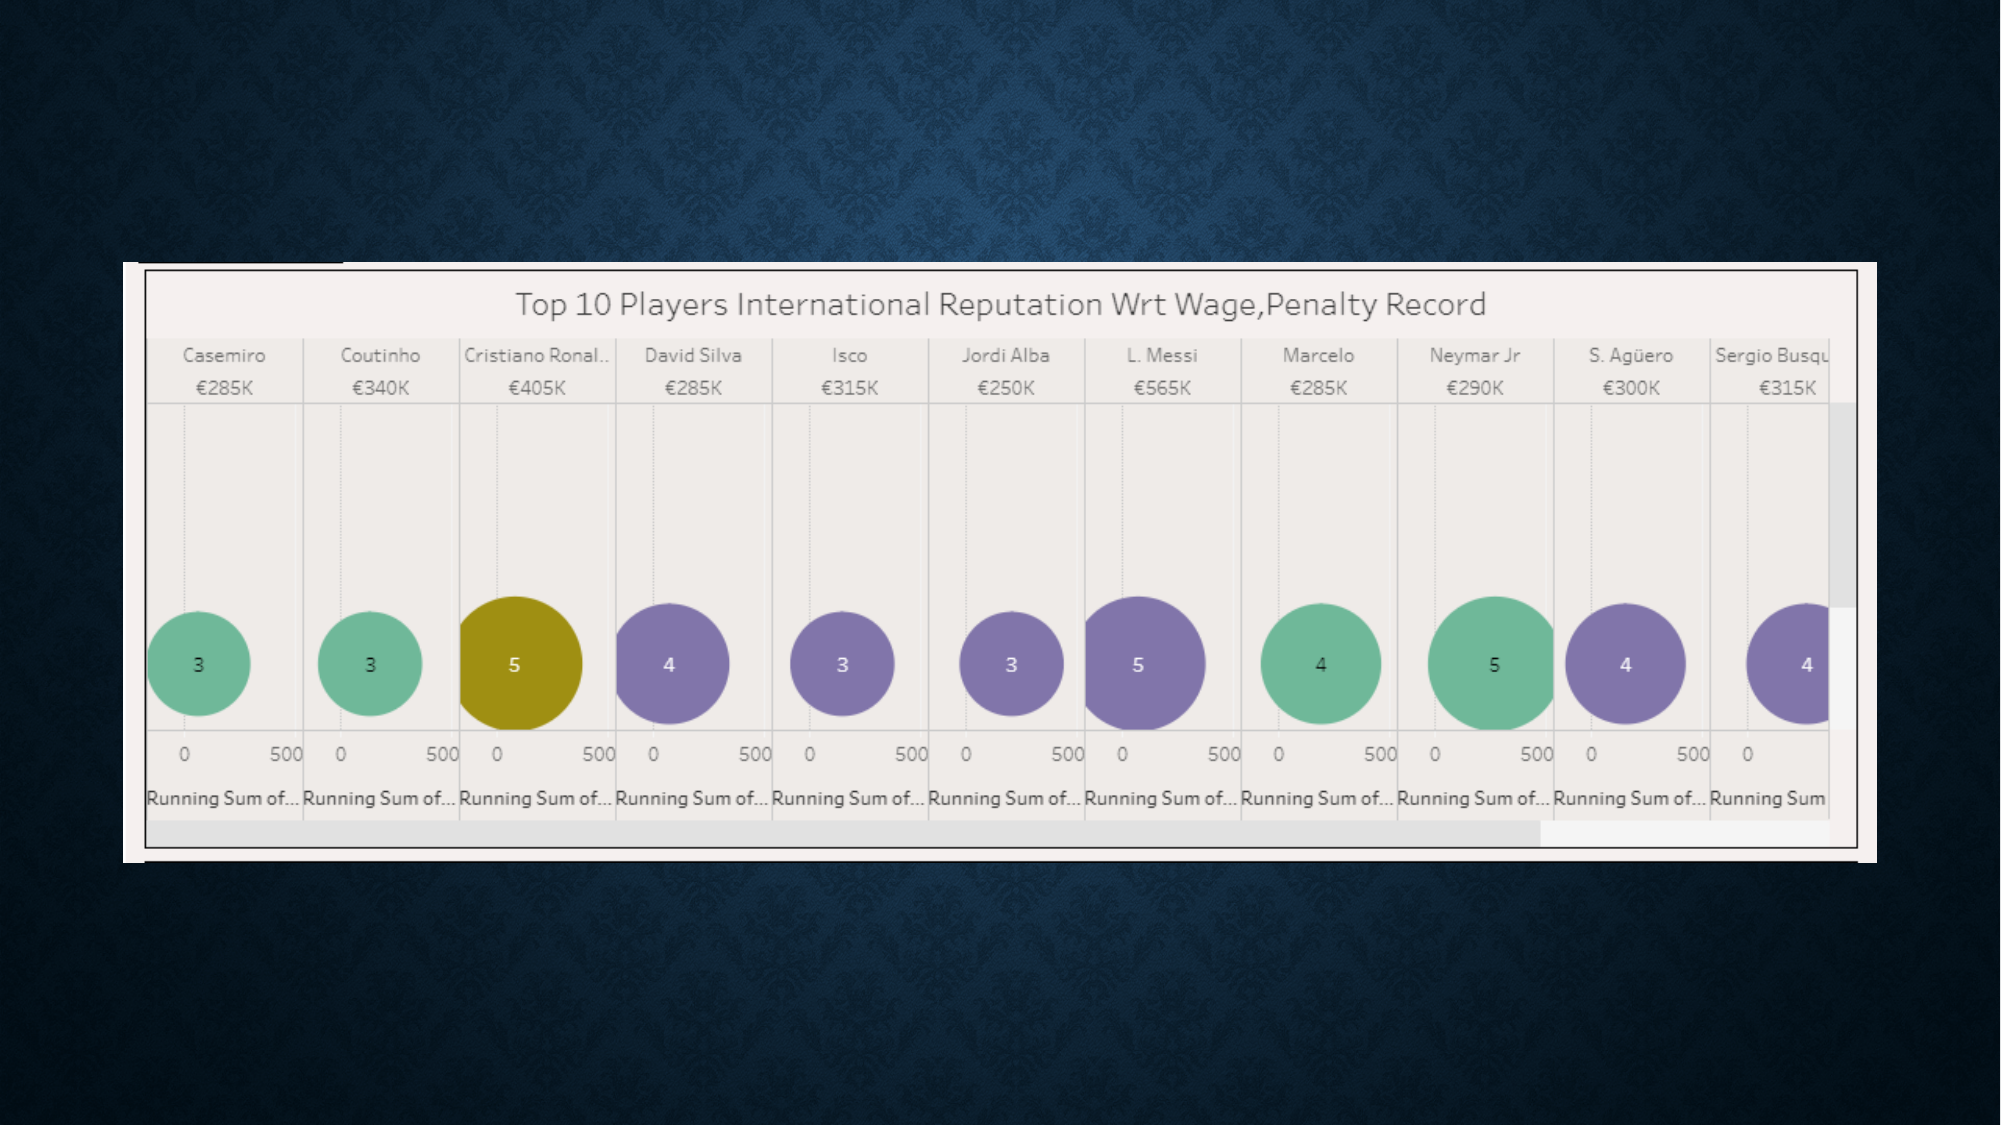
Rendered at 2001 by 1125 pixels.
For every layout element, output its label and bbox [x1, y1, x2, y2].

picture [122, 261, 1878, 863]
